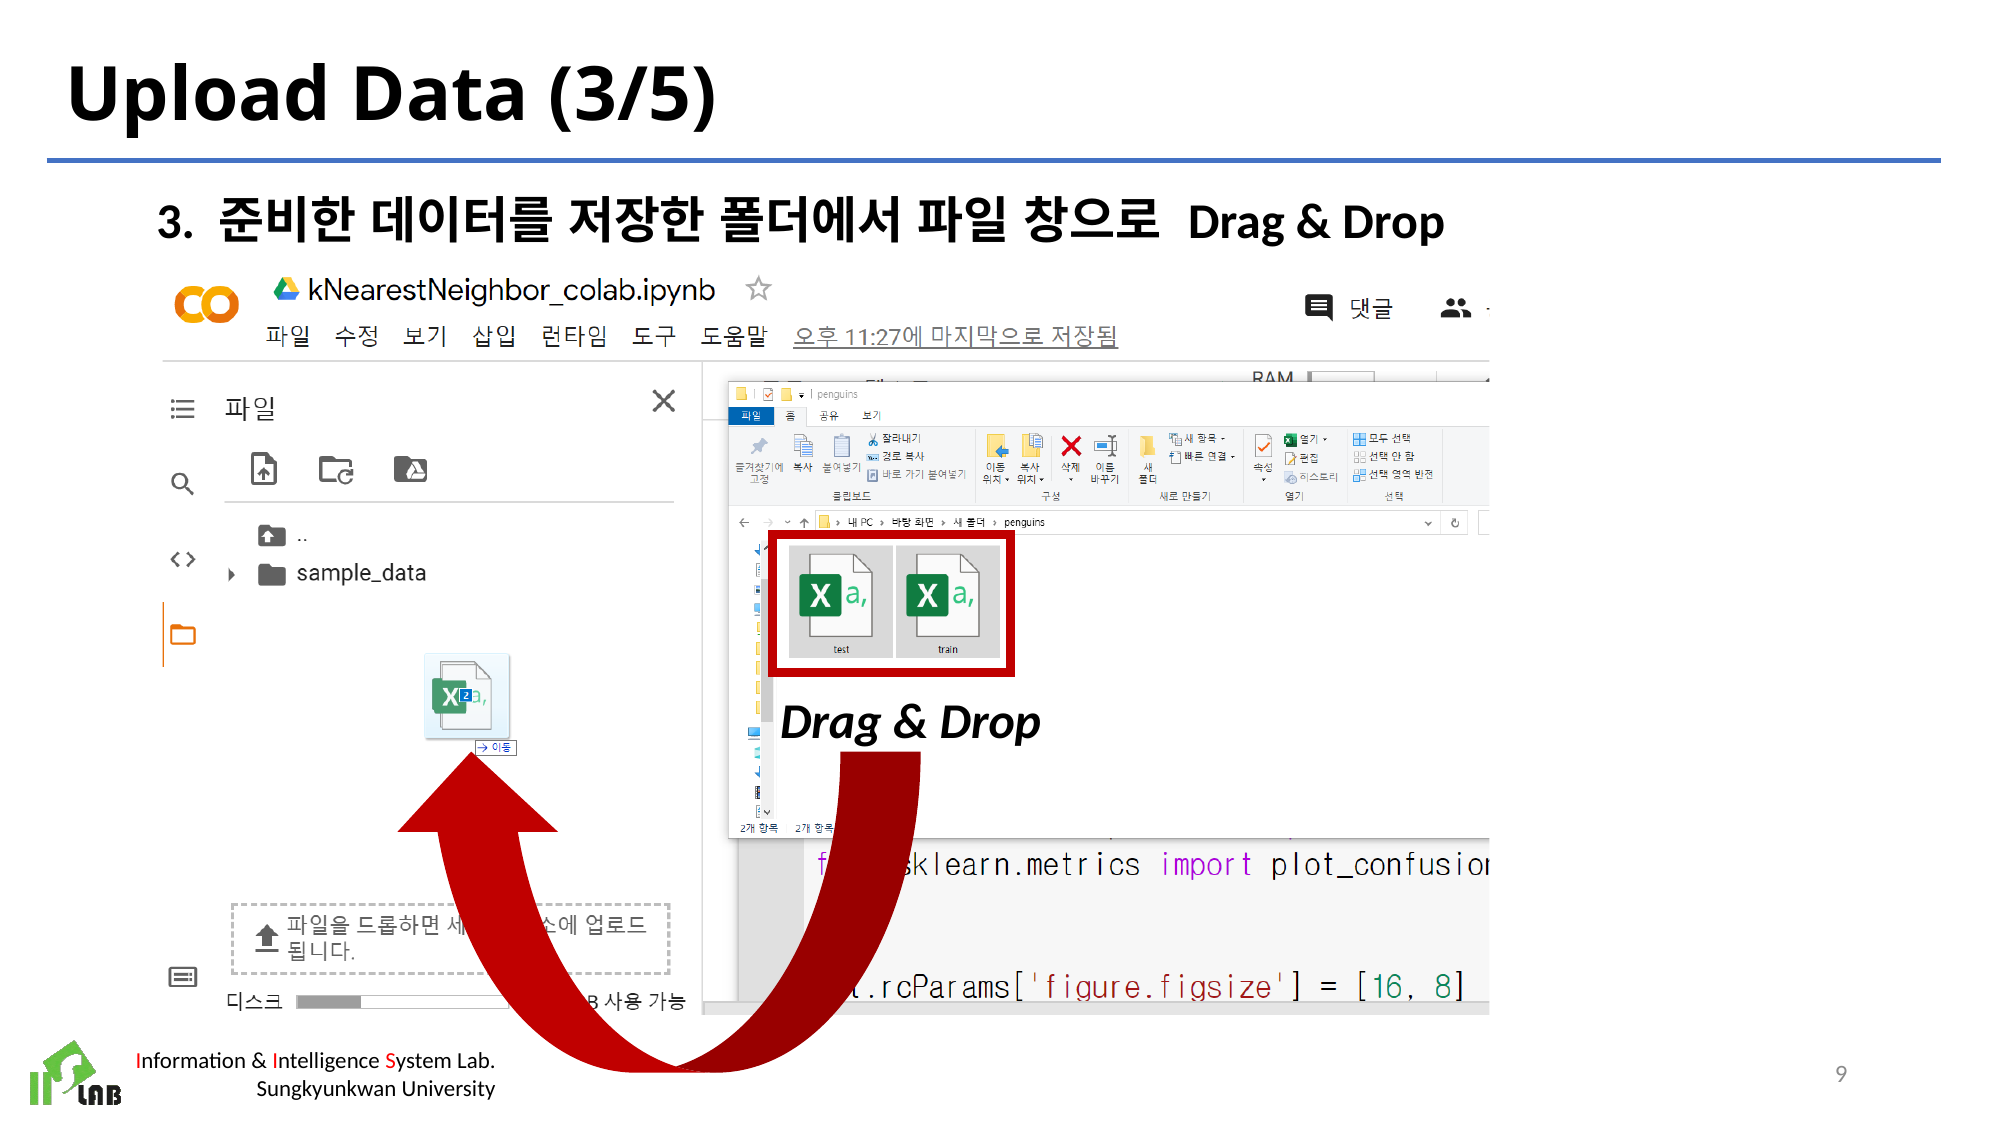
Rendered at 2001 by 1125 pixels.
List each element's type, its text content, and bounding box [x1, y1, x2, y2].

picture [21, 1038, 129, 1110]
picture [162, 266, 1490, 1015]
text_box [517, 1015, 835, 1074]
slide_number 9 [1412, 1042, 1863, 1103]
title Upload Data (3/5) [50, 35, 1945, 158]
text_box 3. 준비한 데이터를 저장한 폴더에서 파일 창으로 Drag & Drop [141, 181, 1461, 257]
